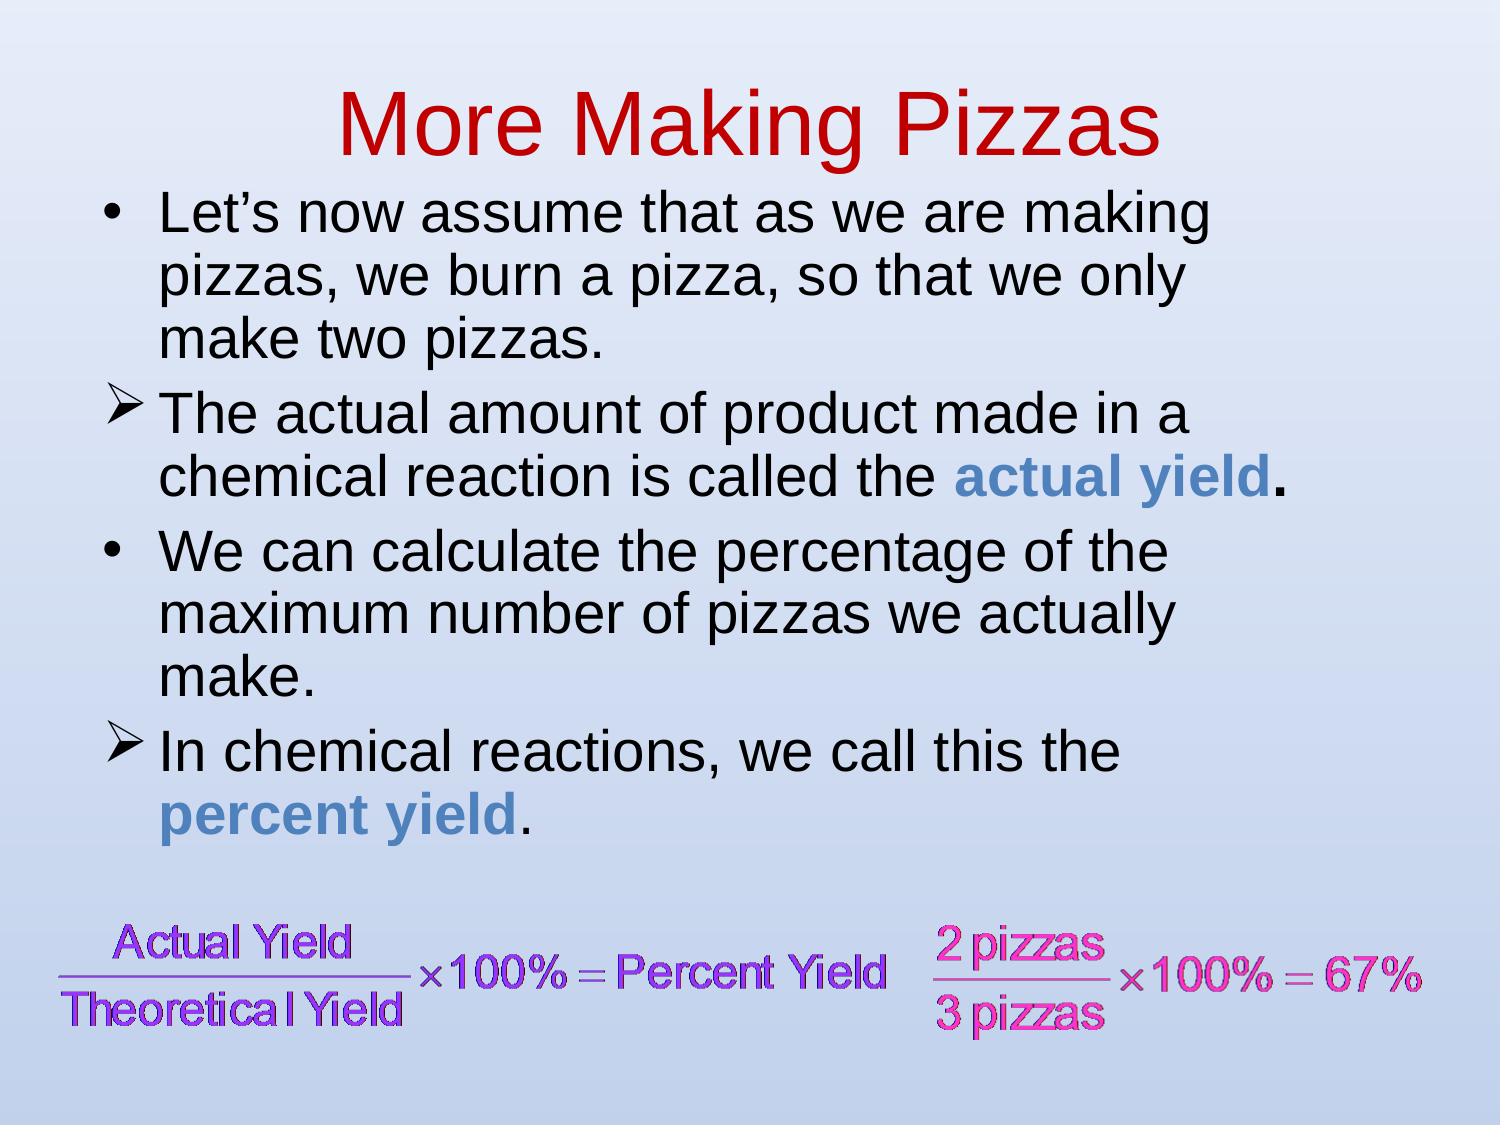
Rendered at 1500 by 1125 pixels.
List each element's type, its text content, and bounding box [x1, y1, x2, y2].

picture [924, 912, 1429, 1048]
title More Making Pizzas [0, 24, 1500, 213]
list Let’s now assume that as we are making pizzas, we burn a pizza, so that we only make two pizzas. The actual amount of product made in a chemical reaction is called the actual yield. We can calculate the percentage of the maximum number of pizzas we actually make. In chemical reactions, we call this the percent yield. [87, 174, 1363, 938]
picture [49, 912, 900, 1035]
